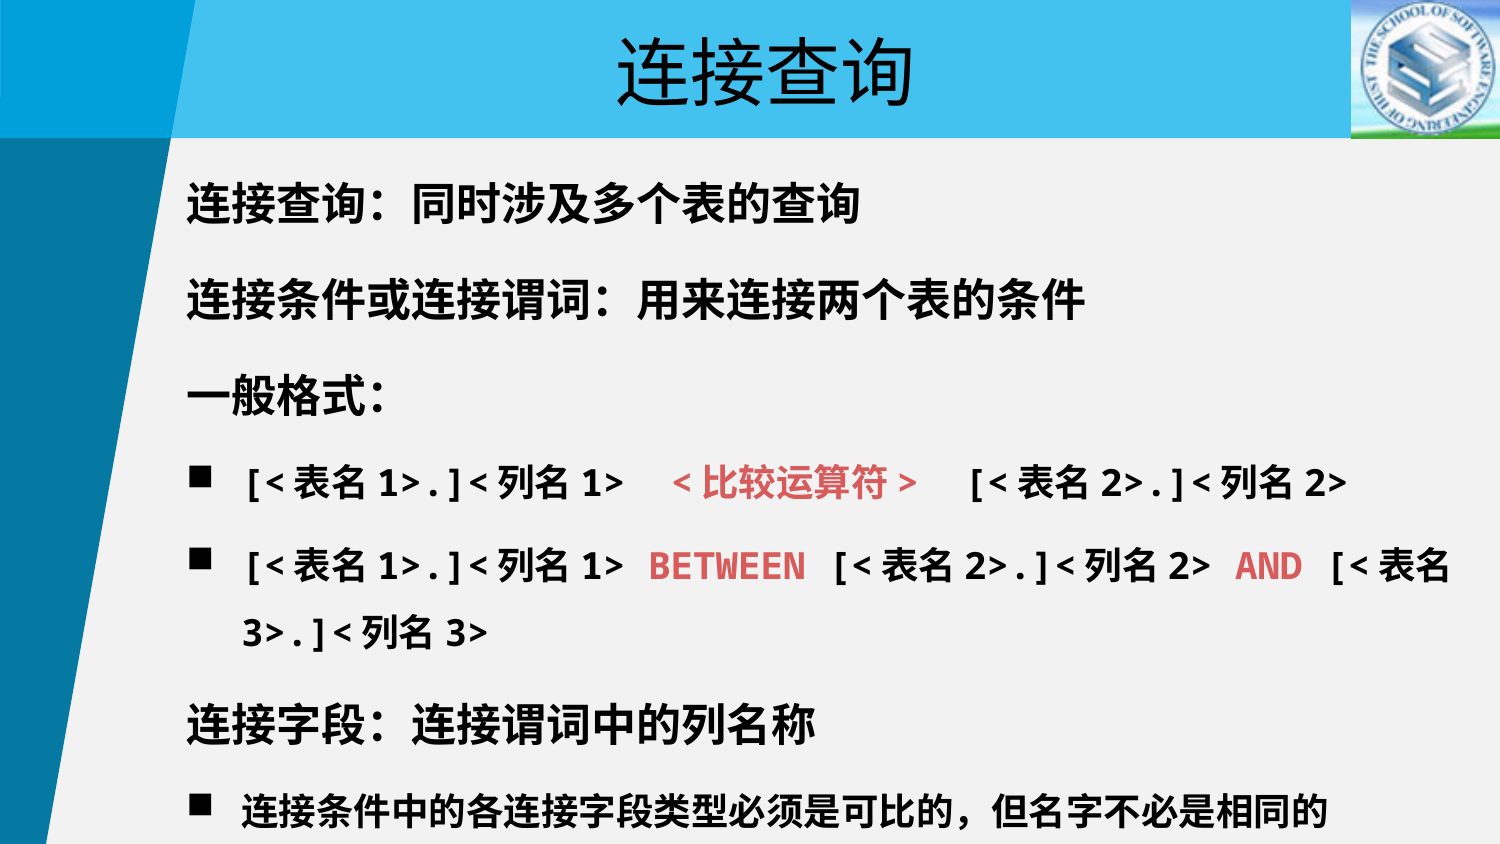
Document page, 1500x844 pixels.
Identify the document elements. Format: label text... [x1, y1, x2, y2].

list 连接查询：同时涉及多个表的查询 连接条件或连接谓词：用来连接两个表的条件 一般格式： [<表名1>.]<列名1> <比较运算符> [<表名2>.]<列名2> [<表名1>.]<列名1> BETWEEN [<表名2>.]<列名2> AND [<表名3>.]<列名3> 连接字段：连接谓词中的列名称 连接条件中的各连接字段类型必须是可比的，但名字不必是相同的 [171, 141, 1500, 844]
picture [1351, 0, 1500, 139]
title 连接查询 [194, 2, 1353, 139]
